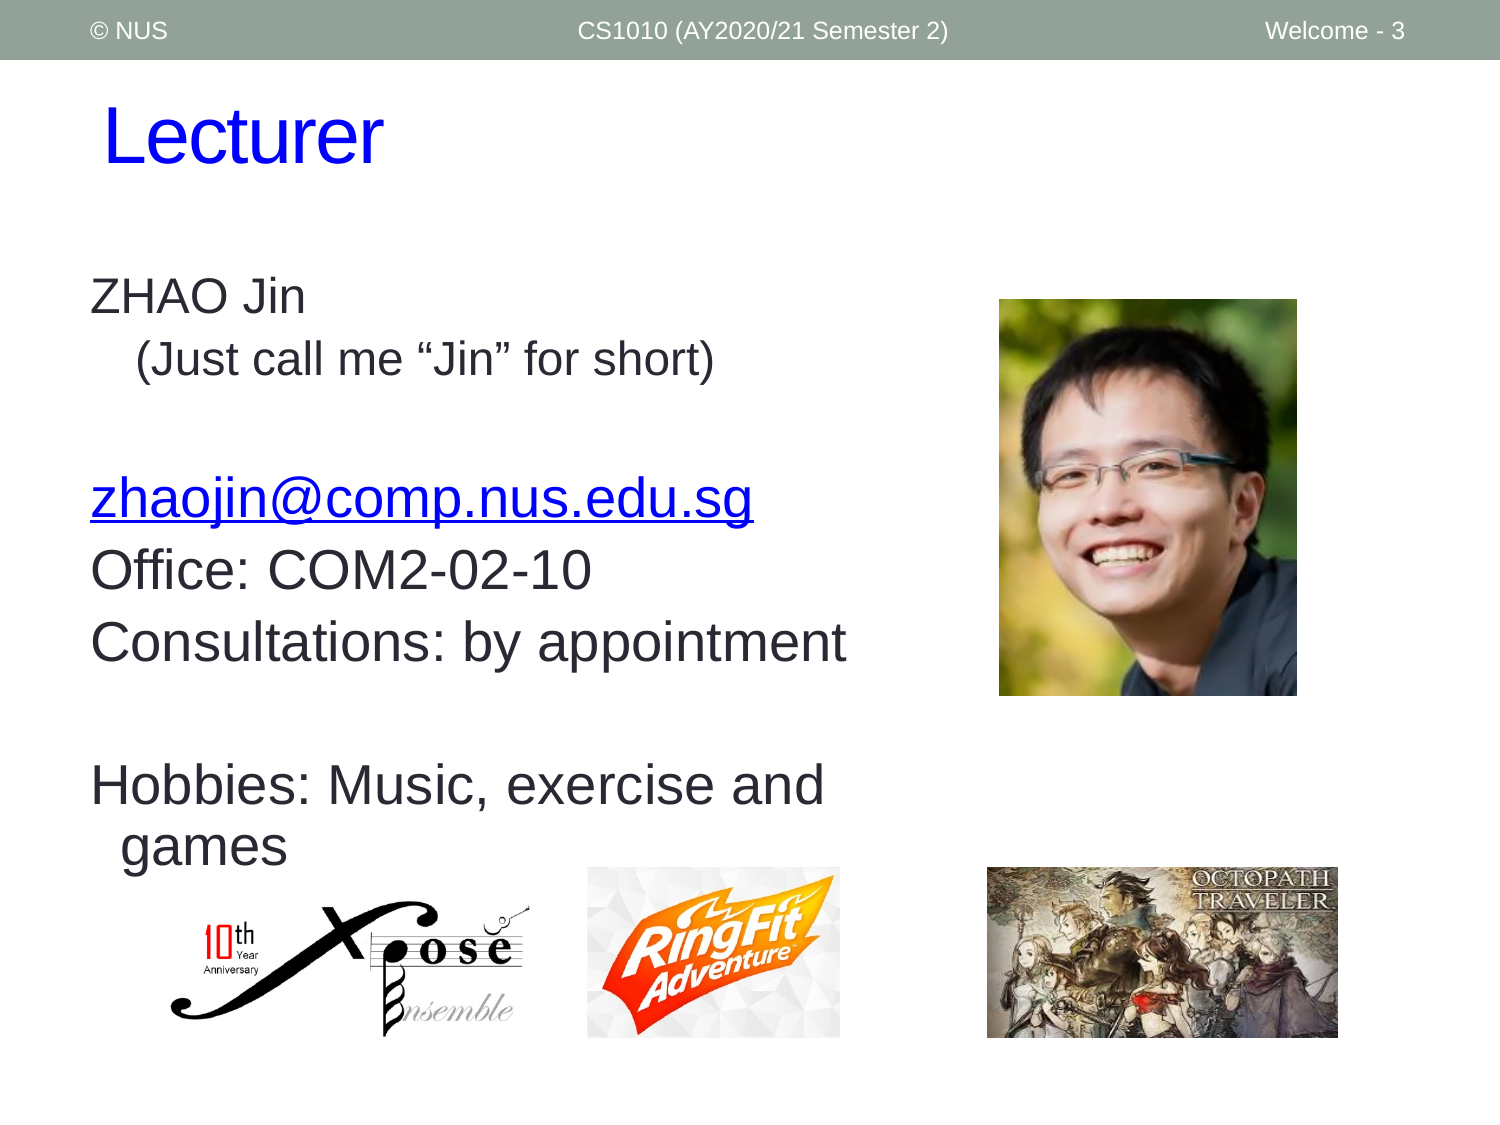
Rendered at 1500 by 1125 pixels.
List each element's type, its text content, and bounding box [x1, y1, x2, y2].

picture [987, 867, 1339, 1038]
title Lecturer [87, 75, 1425, 188]
text_box ZHAO Jin (Just call me “Jin” for short) zhaojin@comp.nus.edu.sg Office: COM2-02-10 Consultations: by appointment Hobbies: Music, exercise and games [74, 262, 988, 1006]
footer CS1010 (AY2020/21 Semester 2) [562, 3, 1238, 57]
picture [587, 867, 841, 1038]
slide_number Welcome - 3 [1250, 3, 1451, 57]
slide_number © NUS [75, 3, 550, 57]
picture [169, 899, 530, 1038]
picture [999, 299, 1298, 696]
